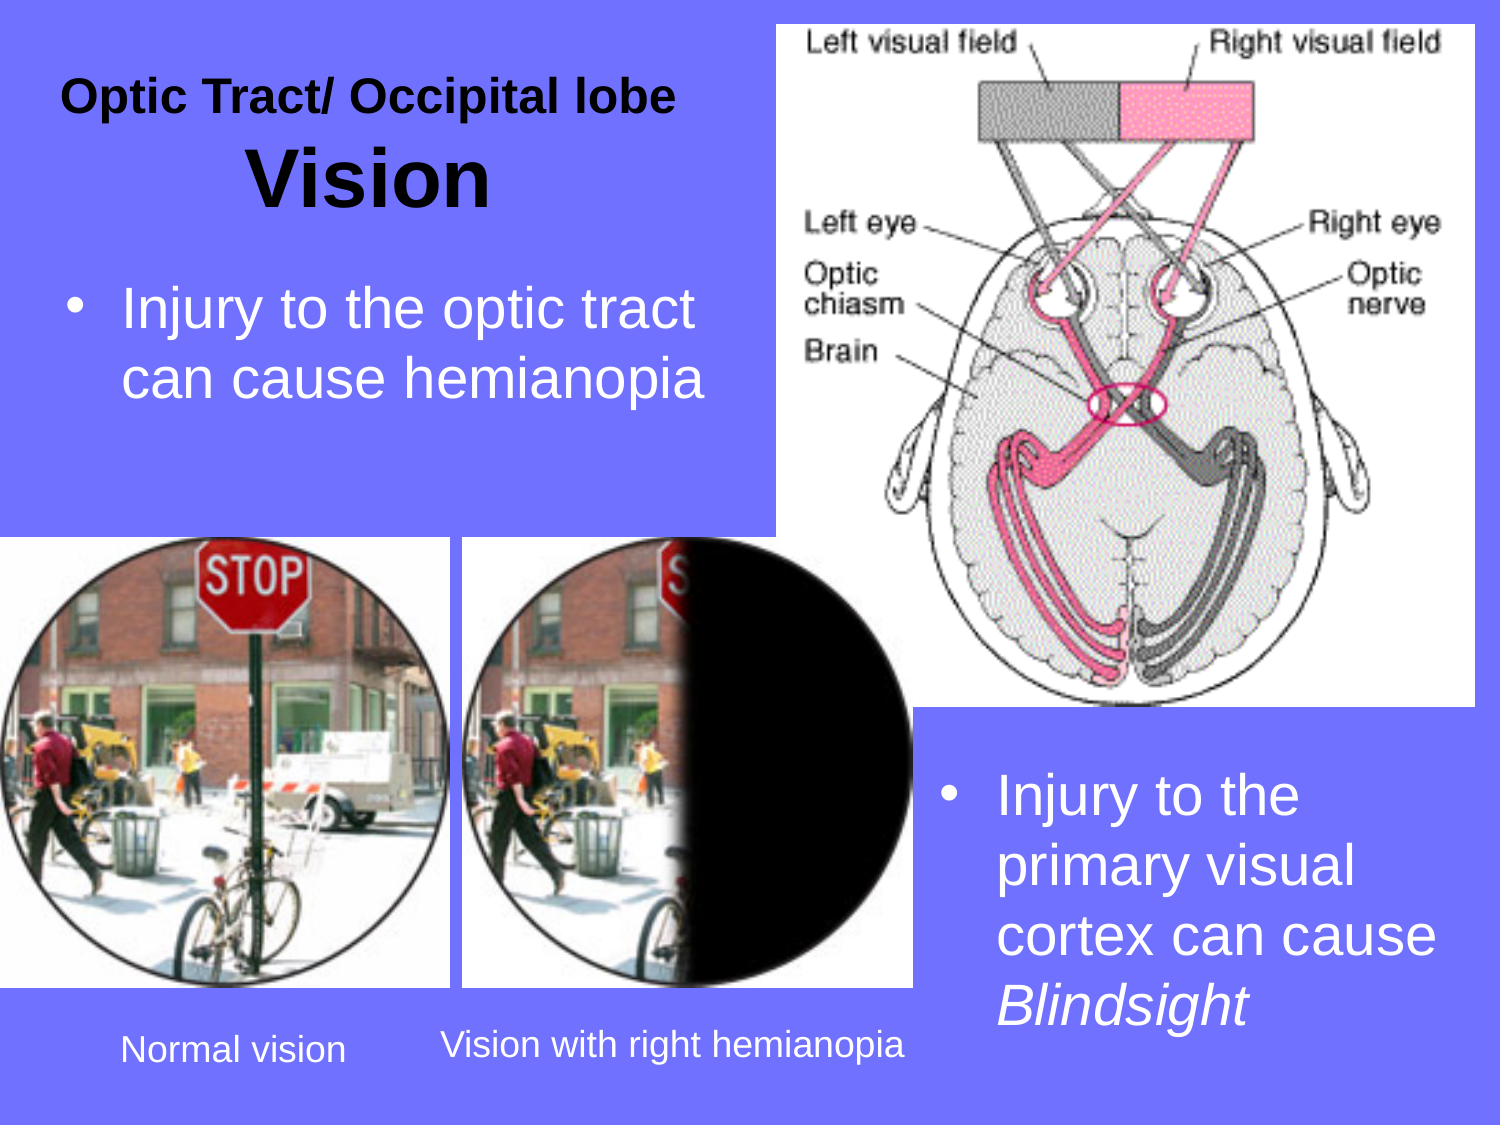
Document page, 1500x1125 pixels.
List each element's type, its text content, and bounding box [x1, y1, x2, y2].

text_box Injury to the primary visual cortex can cause Blindsight [924, 750, 1500, 1025]
title Optic Tract/ Occipital lobe Vision [0, 50, 738, 238]
text_box Vision with right hemianopia [424, 1012, 922, 1073]
picture [462, 24, 1476, 988]
picture [0, 537, 450, 988]
text_box Normal vision [105, 1017, 363, 1079]
list Injury to the optic tract can cause hemianopia [50, 262, 738, 513]
